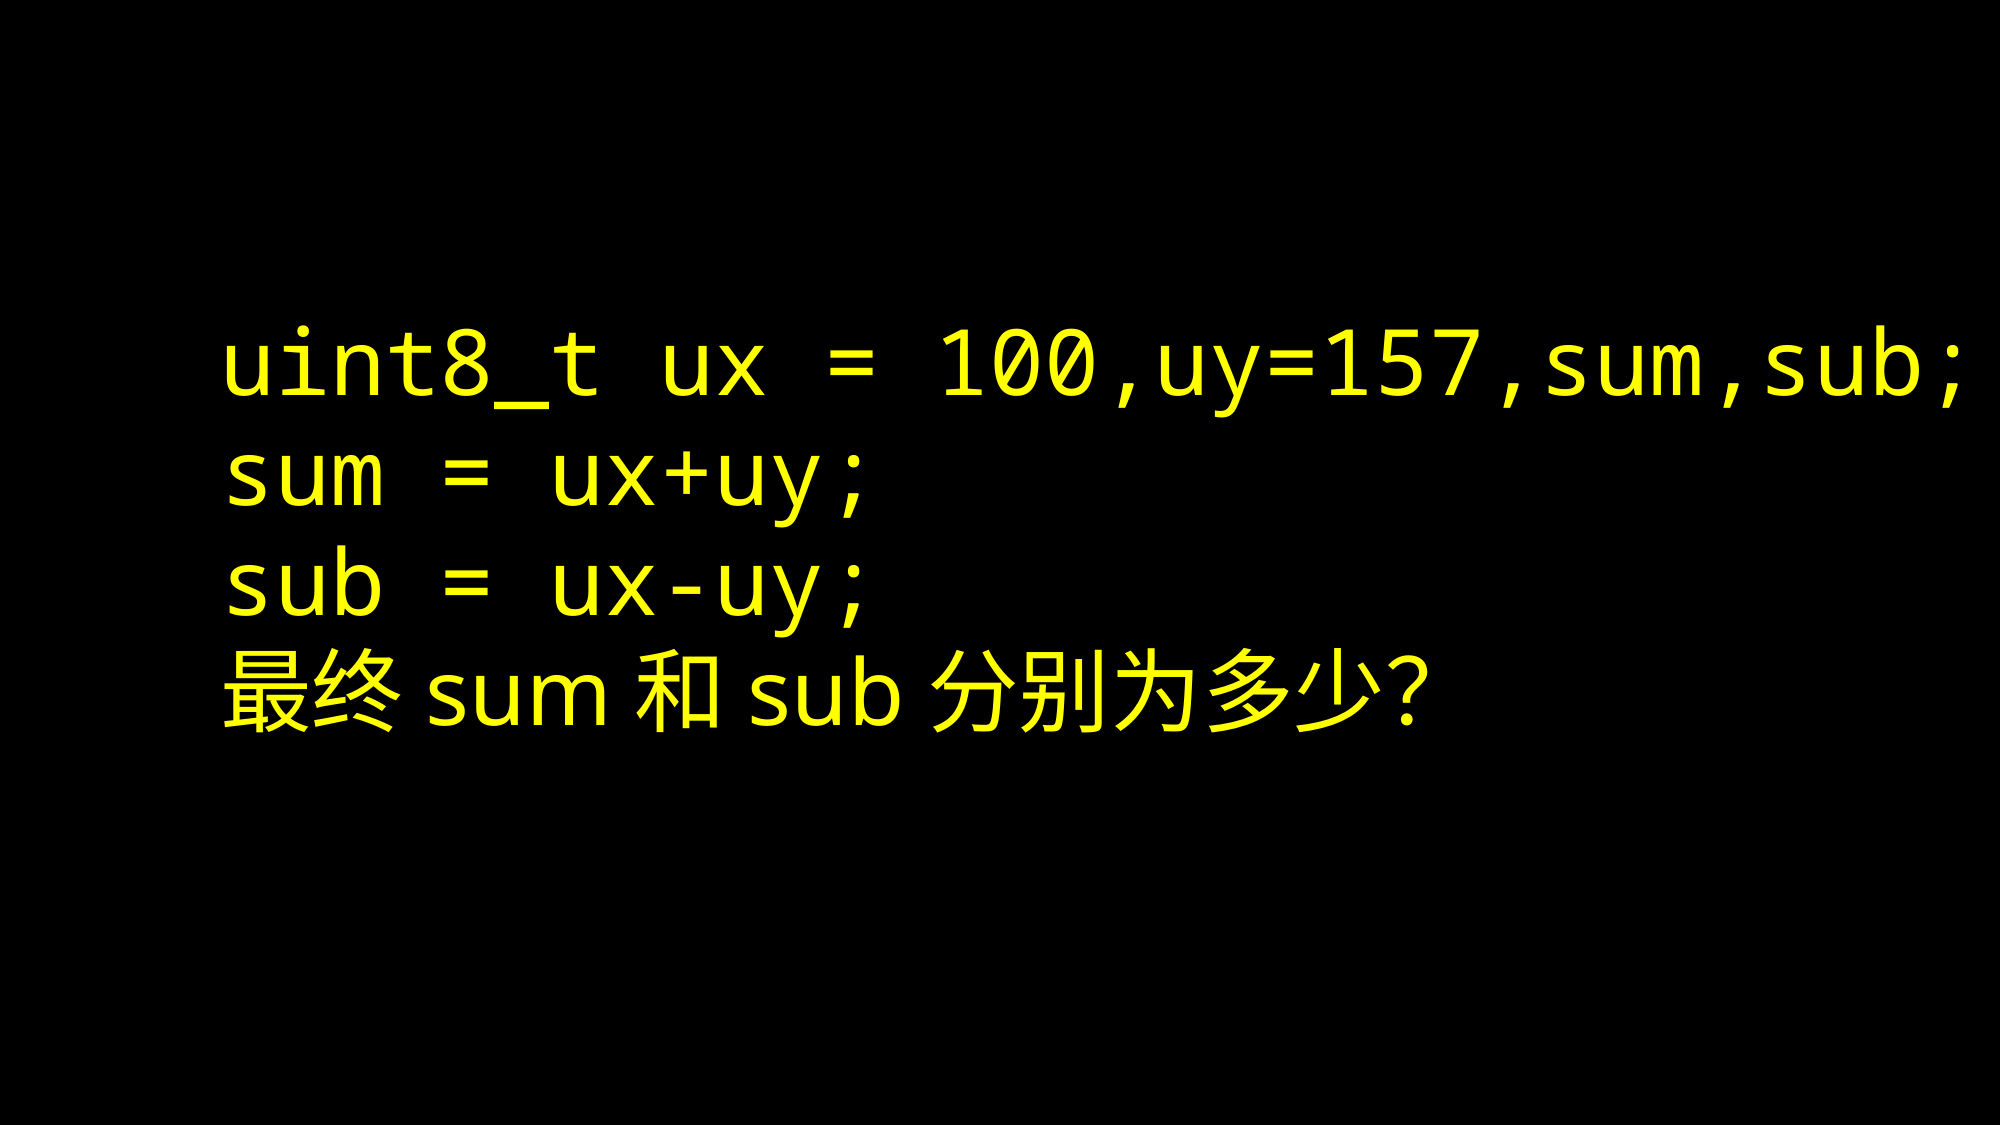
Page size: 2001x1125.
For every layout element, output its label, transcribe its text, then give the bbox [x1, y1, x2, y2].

text_box uint8_t ux = 100,uy=157,sum,sub; sum = ux+uy; sub = ux-uy; 最终sum和sub分别为多少？ [55, 296, 2000, 751]
